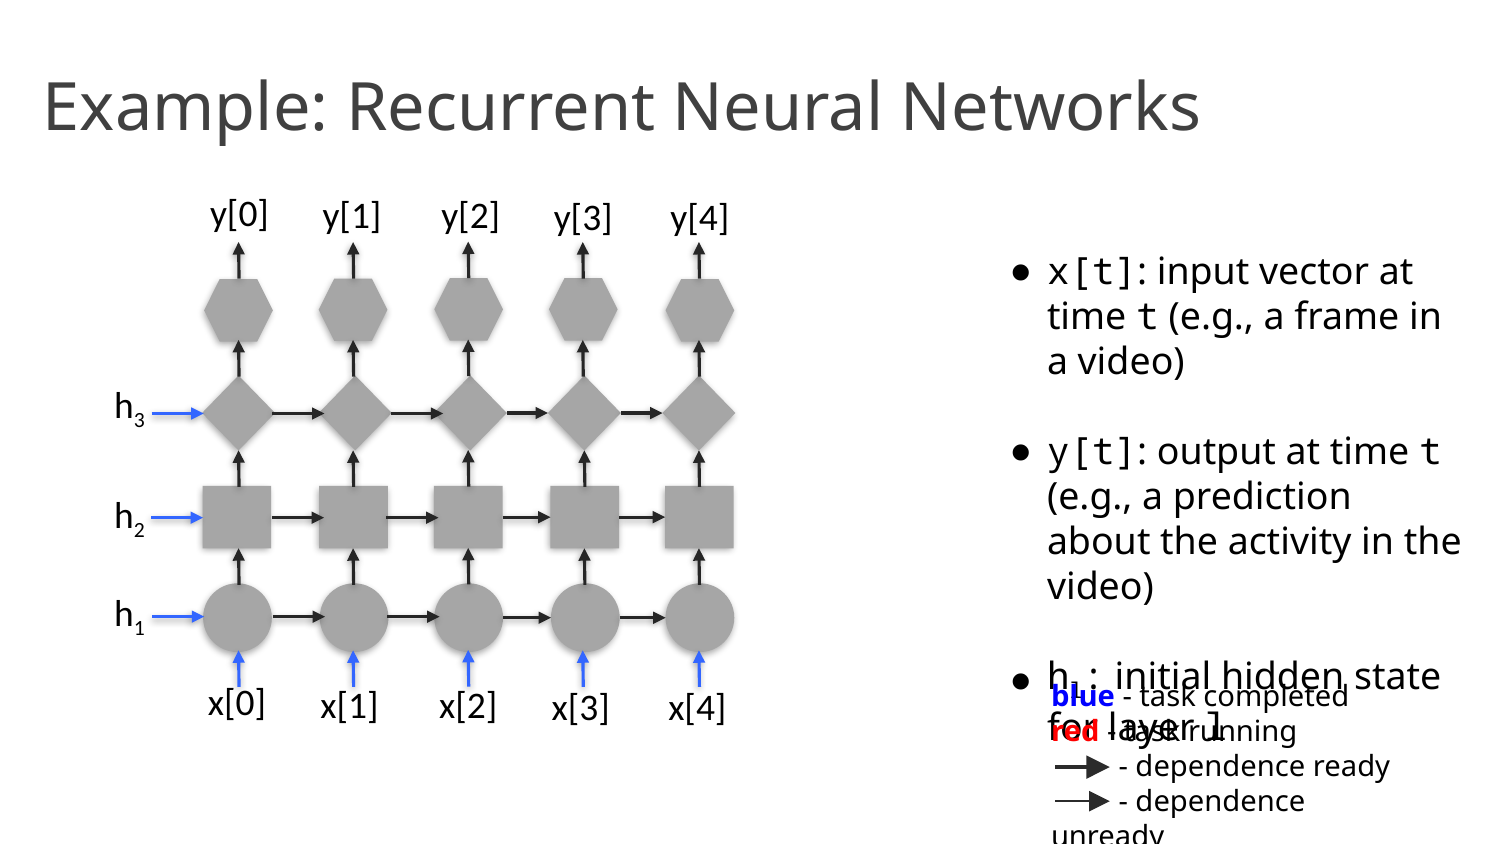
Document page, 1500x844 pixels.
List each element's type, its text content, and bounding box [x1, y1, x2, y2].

text_box [548, 277, 619, 342]
text_box [664, 485, 734, 549]
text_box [234, 377, 243, 382]
text_box y[3] [538, 178, 630, 234]
text_box [203, 380, 274, 450]
text_box blue - task completed red - task running - dependence ready - dependence unready [1036, 662, 1438, 777]
text_box [318, 485, 389, 549]
text_box [550, 583, 621, 653]
text_box [433, 485, 503, 549]
text_box [433, 277, 504, 342]
text_box x[2] [424, 665, 515, 721]
text_box [202, 582, 273, 653]
text_box [202, 485, 272, 549]
text_box [548, 379, 620, 450]
text_box x[t]: input vector at time t (e.g., a frame in a video) y[t]: output at time t (e.g., a prediction about the activity in the video) hl: initial hidden state for layer l [957, 232, 1480, 755]
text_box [349, 376, 358, 382]
text_box x[3] [536, 667, 628, 723]
text_box [321, 379, 390, 451]
text_box [203, 278, 274, 343]
text_box y[4] [655, 178, 746, 234]
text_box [463, 582, 474, 590]
text_box x[4] [653, 667, 744, 723]
title Example: Recurrent Neural Networks [27, 33, 1480, 175]
text_box y[2] [426, 175, 517, 232]
text_box [550, 485, 620, 549]
text_box x[0] [192, 663, 284, 719]
text_box [664, 278, 735, 343]
text_box [434, 583, 504, 653]
text_box y[0] [195, 173, 286, 230]
text_box y[1] [307, 175, 398, 232]
text_box h3 [99, 365, 170, 421]
text_box [319, 583, 389, 653]
text_box [437, 379, 506, 451]
text_box [318, 277, 389, 342]
text_box h2 [99, 475, 170, 532]
text_box [463, 277, 474, 284]
text_box [663, 380, 736, 450]
text_box [664, 583, 736, 653]
text_box h1 [99, 573, 170, 630]
text_box x[1] [305, 665, 396, 721]
